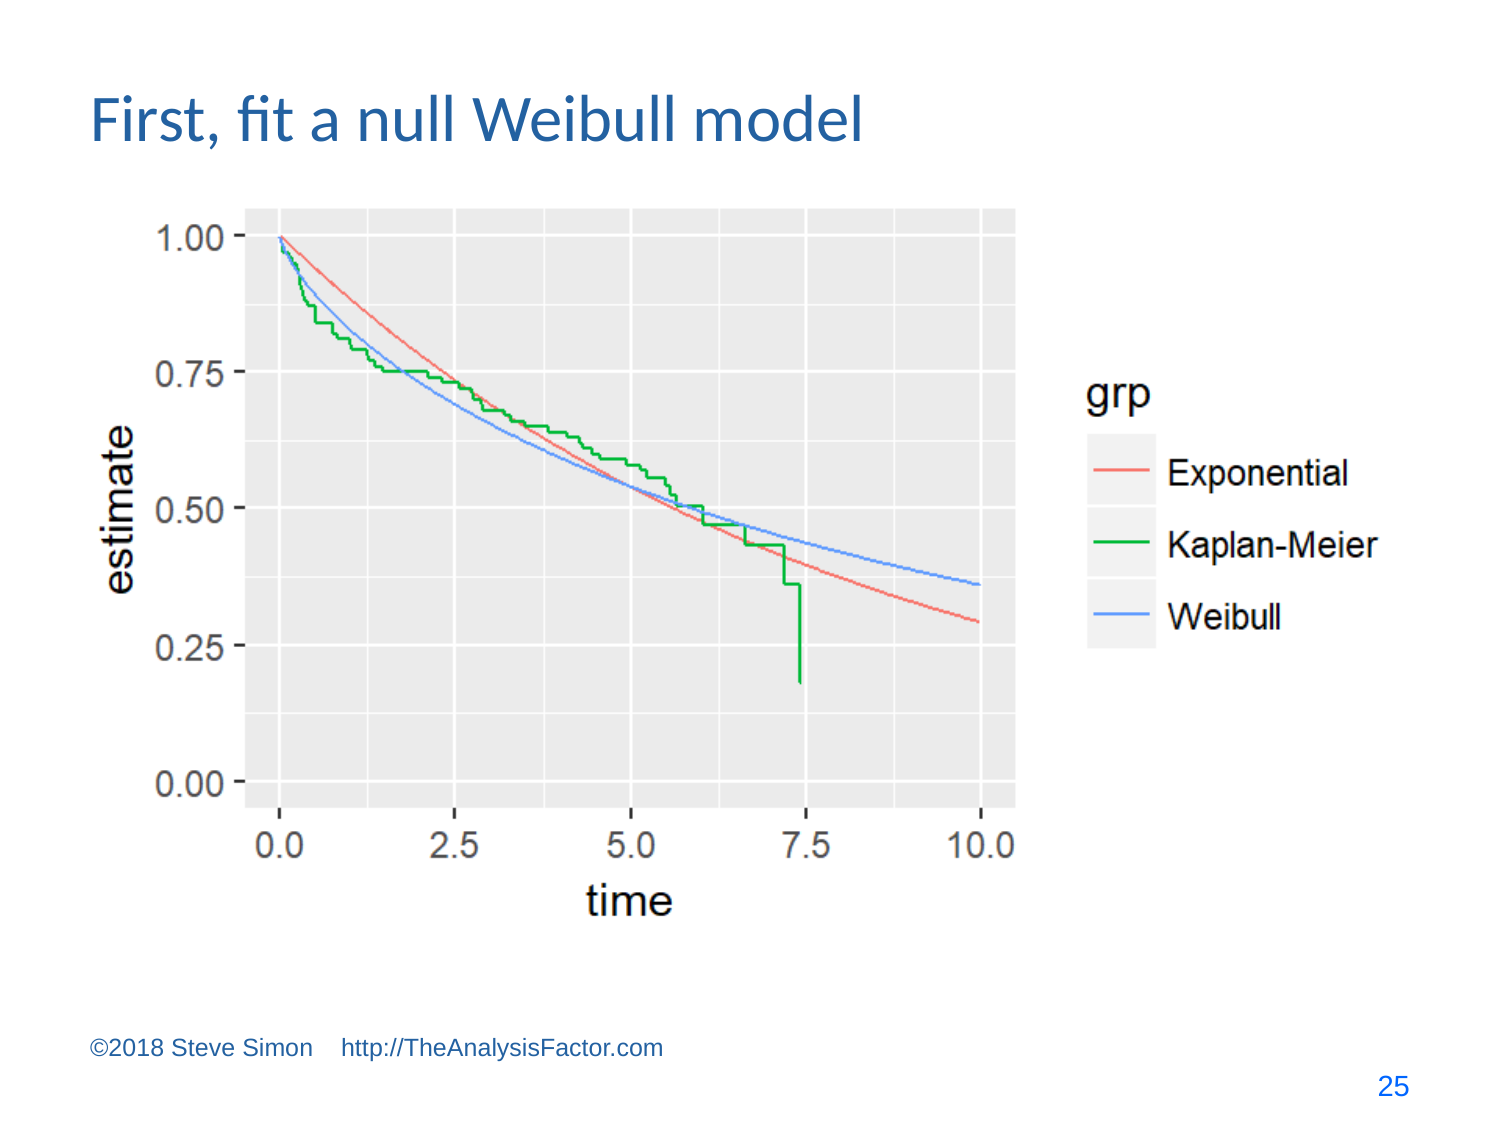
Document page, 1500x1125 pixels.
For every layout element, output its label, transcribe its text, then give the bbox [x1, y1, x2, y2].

picture [74, 187, 1426, 938]
footer ©2018 Steve Simon http://TheAnalysisFactor.com [75, 1024, 1338, 1103]
slide_number 25 [1275, 1025, 1425, 1104]
title First, fit a null Weibull model [75, 62, 1425, 163]
